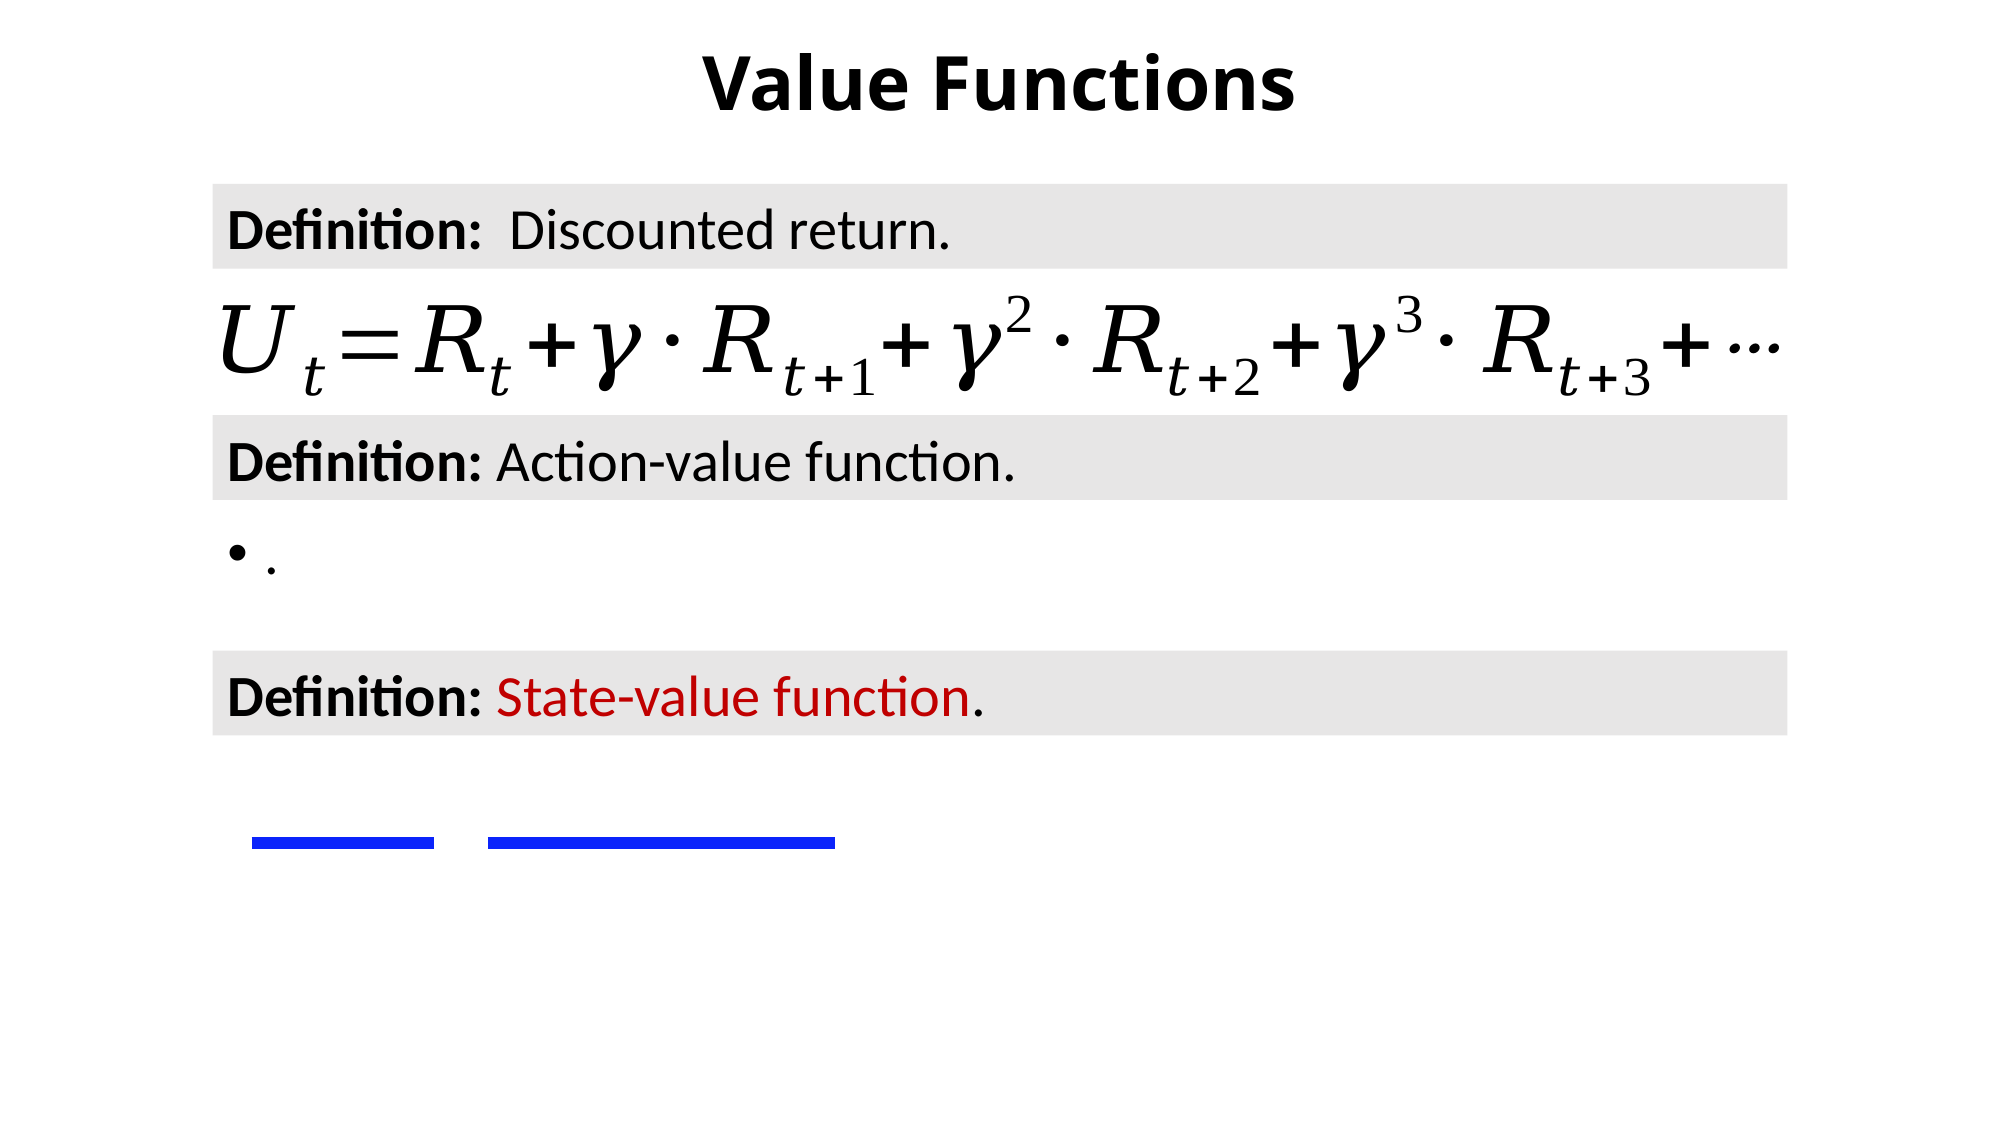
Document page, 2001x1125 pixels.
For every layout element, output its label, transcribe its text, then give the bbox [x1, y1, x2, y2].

text_box Definition: Action-value function. [212, 415, 1788, 500]
text_box Definition: Discounted return. [212, 183, 1788, 269]
text_box Definition: State-value function. [212, 650, 1788, 736]
title Value Functions [0, 1, 2000, 172]
